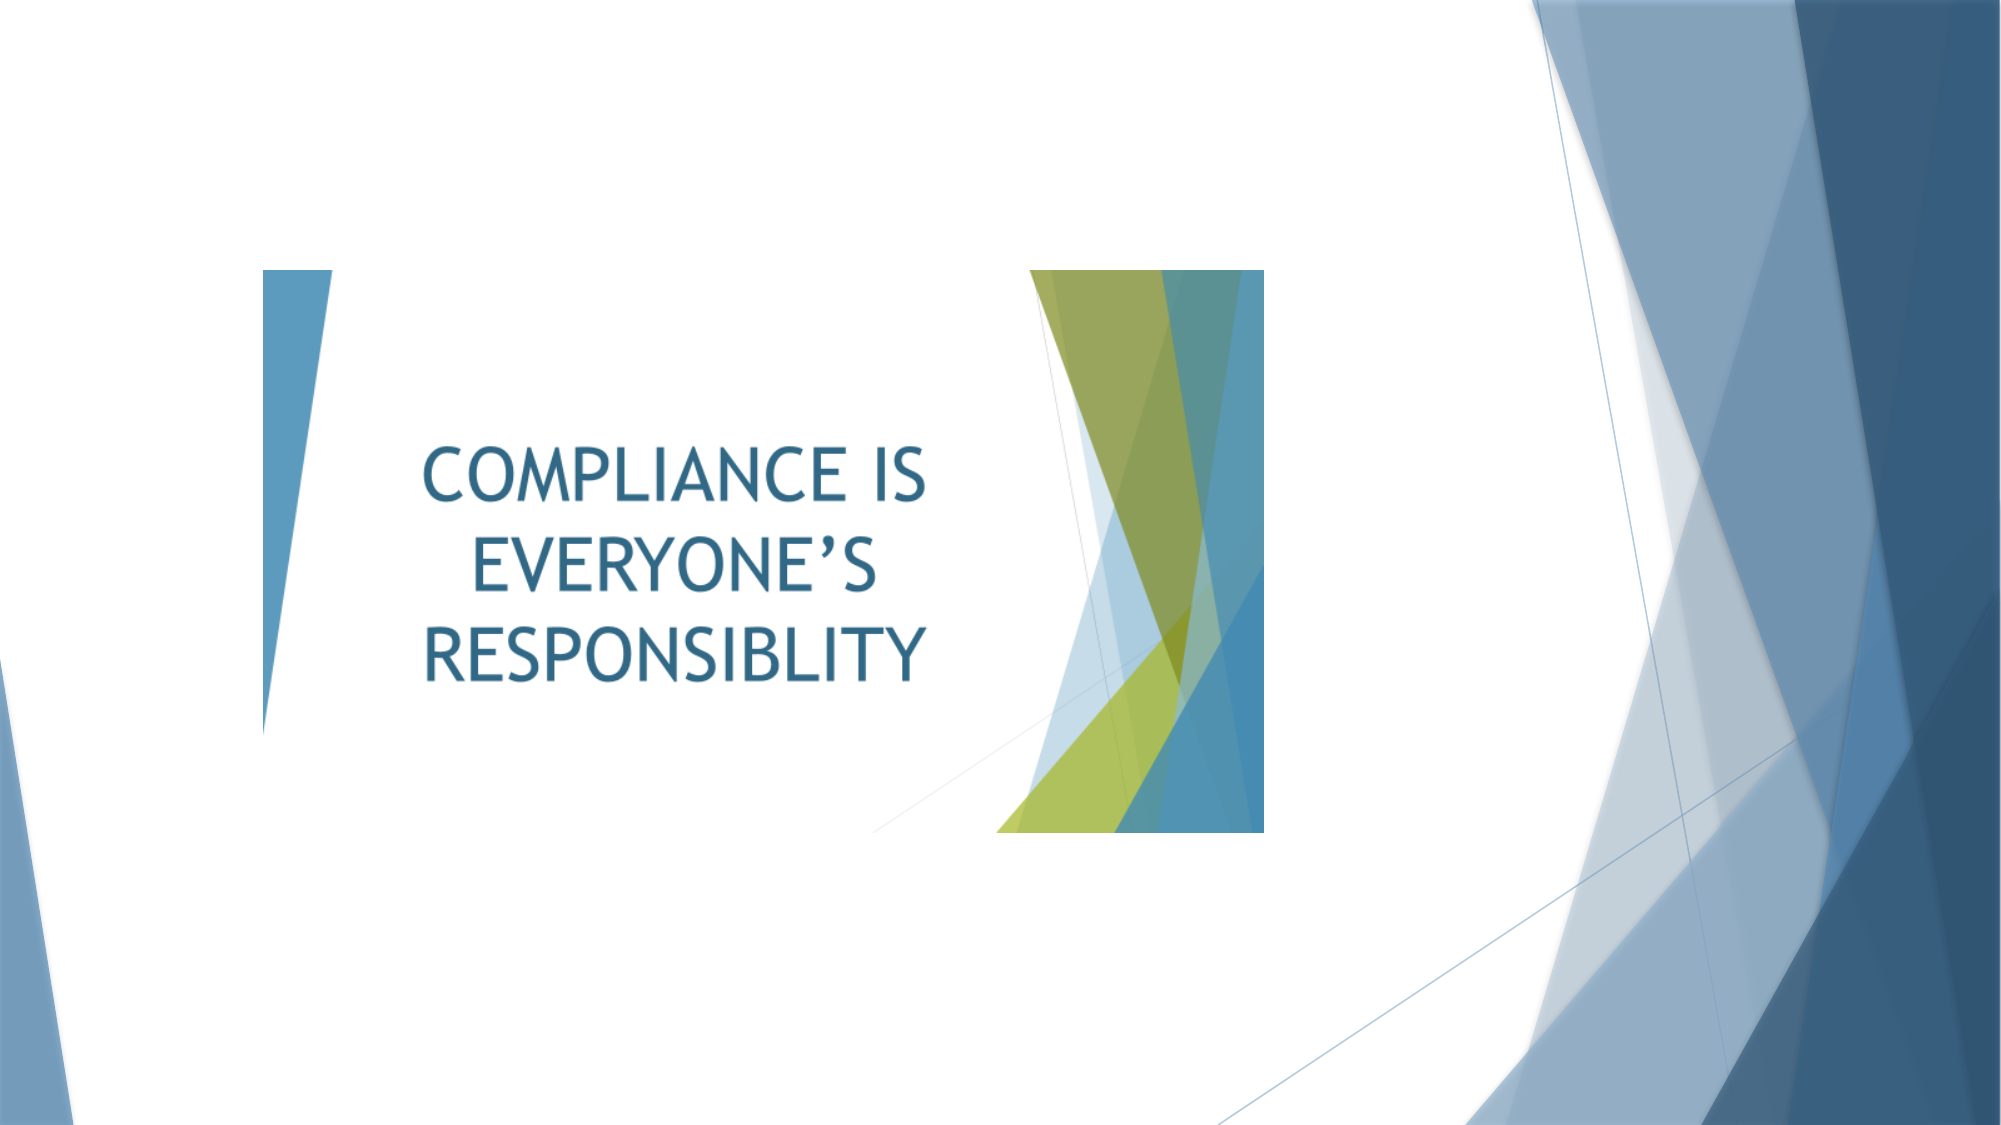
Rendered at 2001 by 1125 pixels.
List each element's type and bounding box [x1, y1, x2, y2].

picture [262, 269, 1264, 834]
